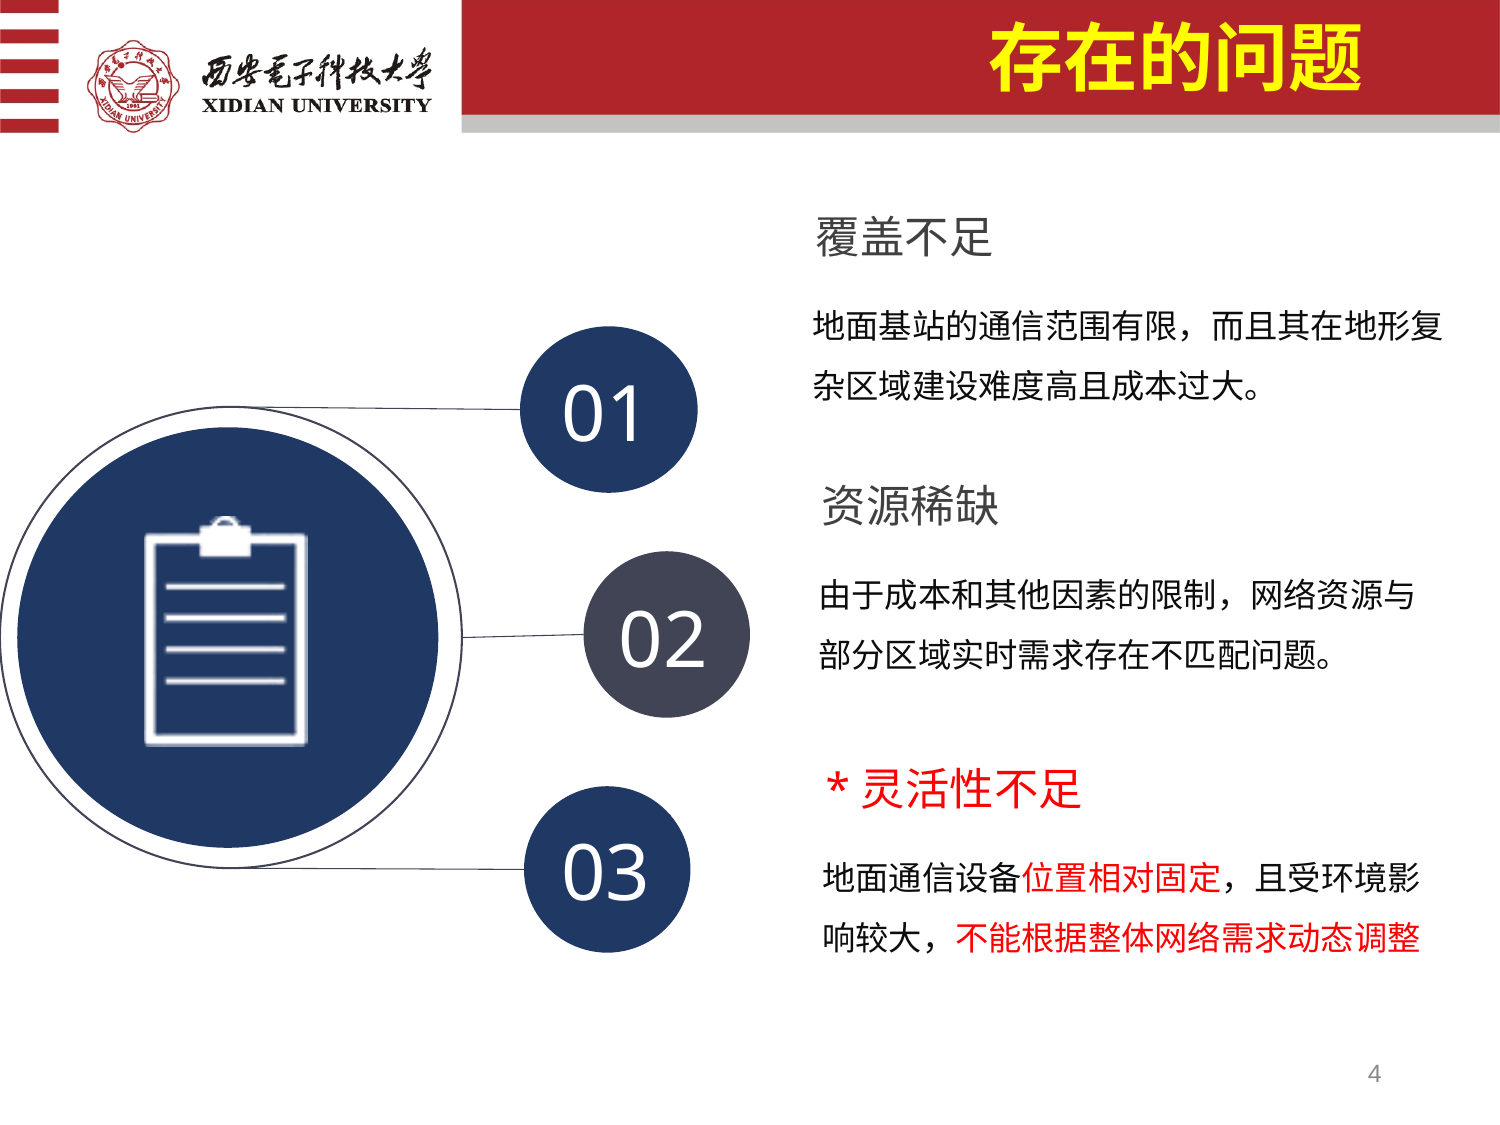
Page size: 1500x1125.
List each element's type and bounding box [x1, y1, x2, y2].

text_box [230, 406, 519, 410]
text_box [461, 634, 583, 638]
text_box [519, 326, 698, 493]
picture [0, 0, 1500, 1125]
text_box [583, 551, 750, 718]
text_box [523, 786, 691, 953]
